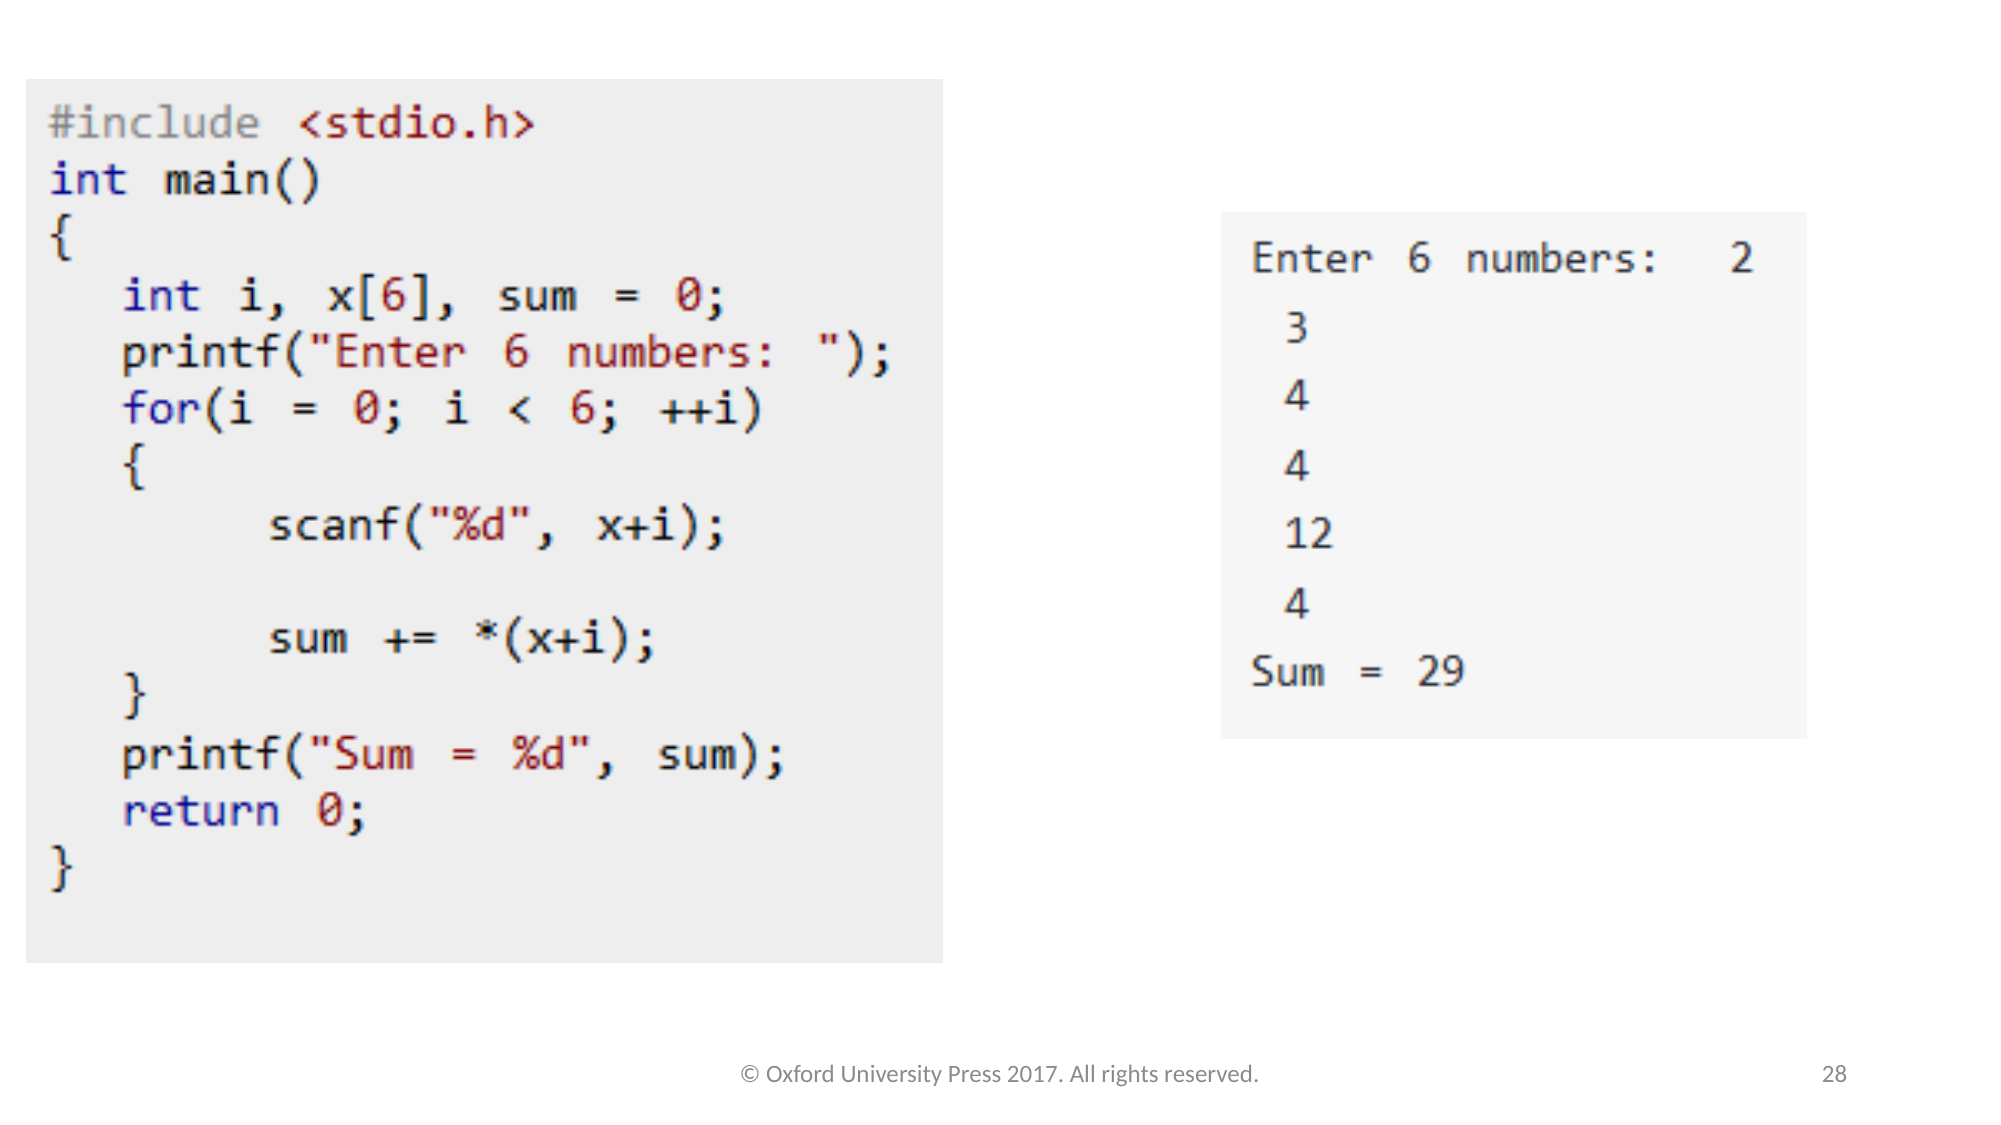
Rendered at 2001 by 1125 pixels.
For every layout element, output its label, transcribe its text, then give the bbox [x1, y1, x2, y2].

slide_number 28 [1412, 1042, 1863, 1103]
picture [1221, 212, 1807, 739]
picture [26, 79, 943, 963]
footer © Oxford University Press 2017. All rights reserved. [662, 1042, 1338, 1103]
